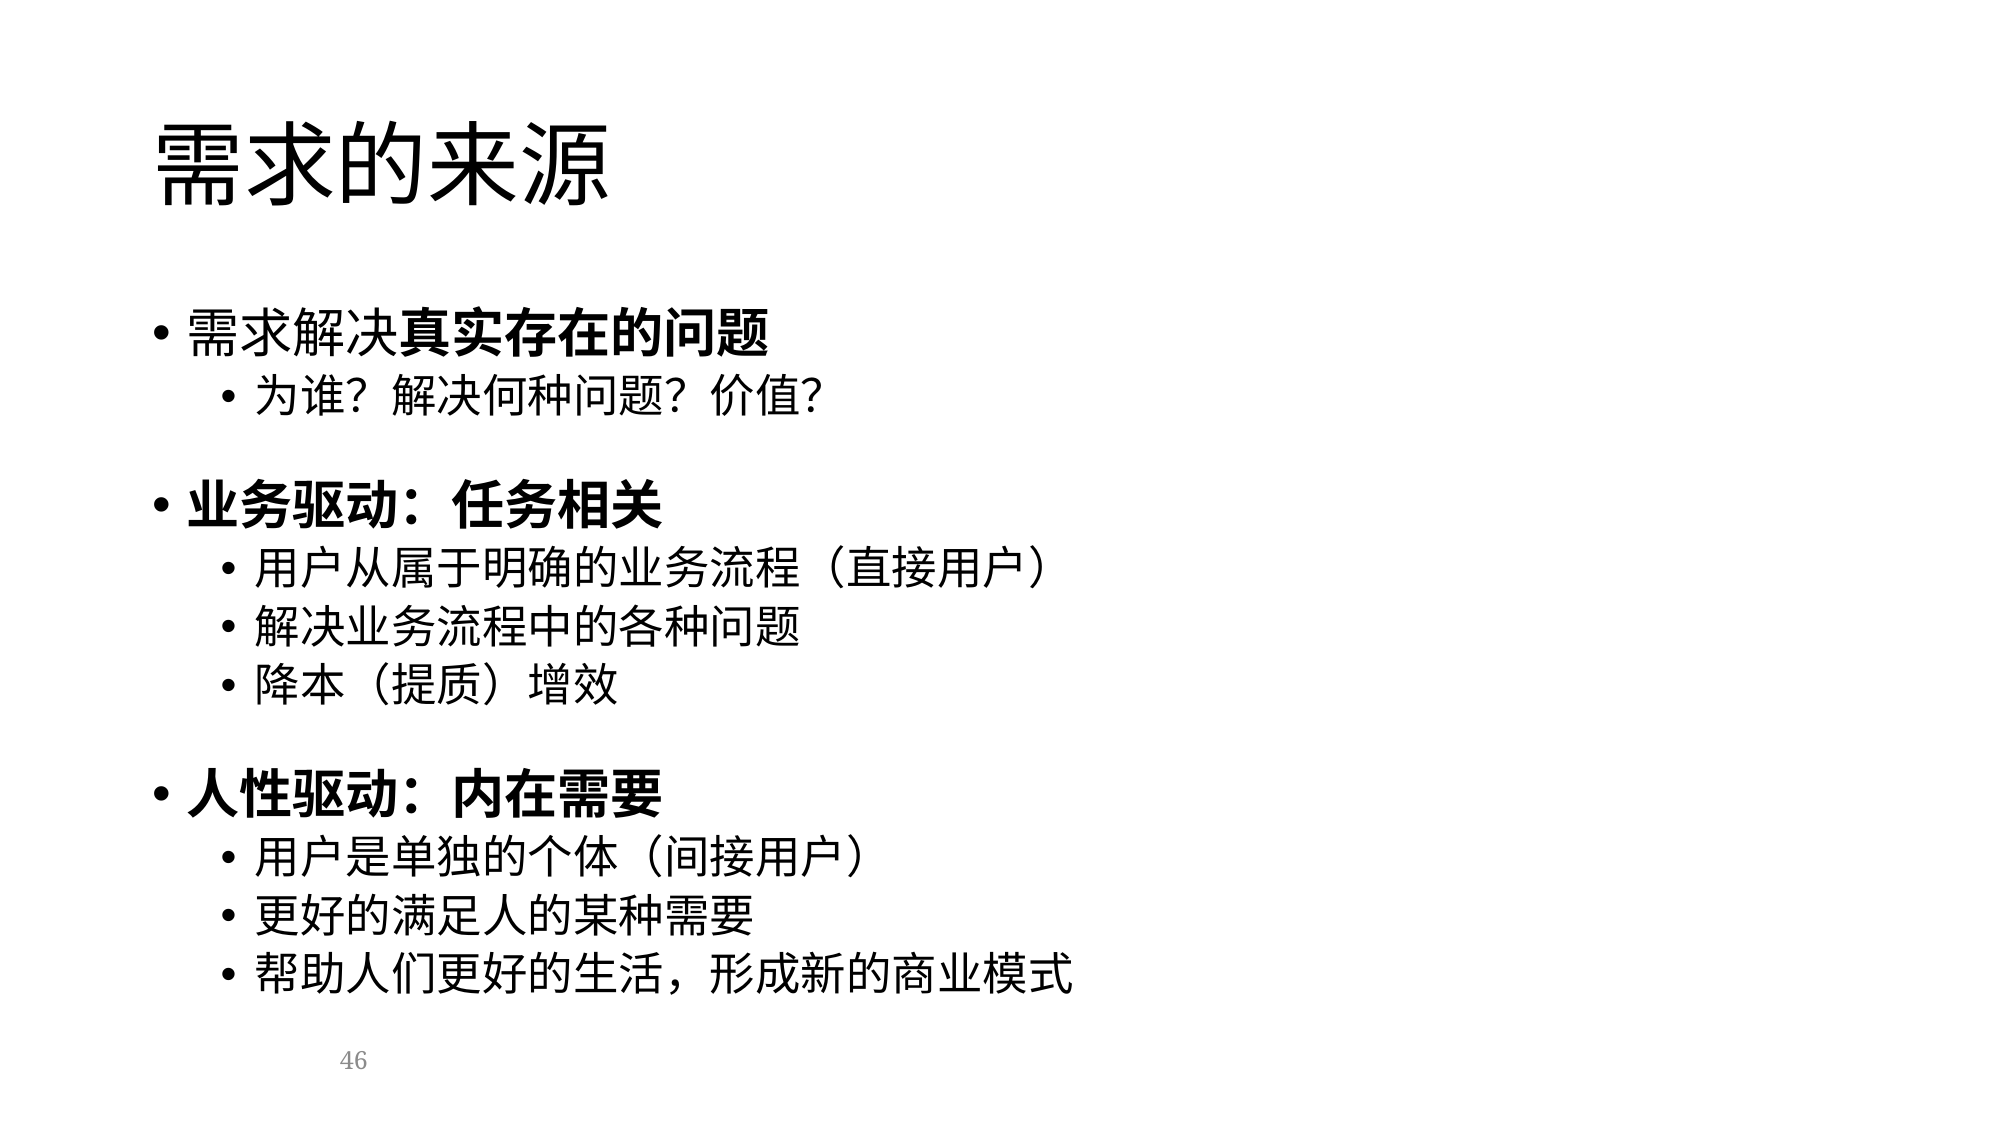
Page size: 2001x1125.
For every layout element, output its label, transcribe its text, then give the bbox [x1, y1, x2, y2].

slide_number 46 [324, 1024, 675, 1100]
title 需求的来源 [137, 59, 1863, 278]
list 需求解决真实存在的问题 为谁？解决何种问题？价值？ 业务驱动：任务相关 用户从属于明确的业务流程（直接用户） 解决业务流程中的各种问题 降本（提质）增效 人性驱动：内在需要 用户是单独的个体（间接用户） 更好的满足人的某种需要 帮助人们更好的生活，形成新的商业模式 [137, 299, 1863, 1014]
